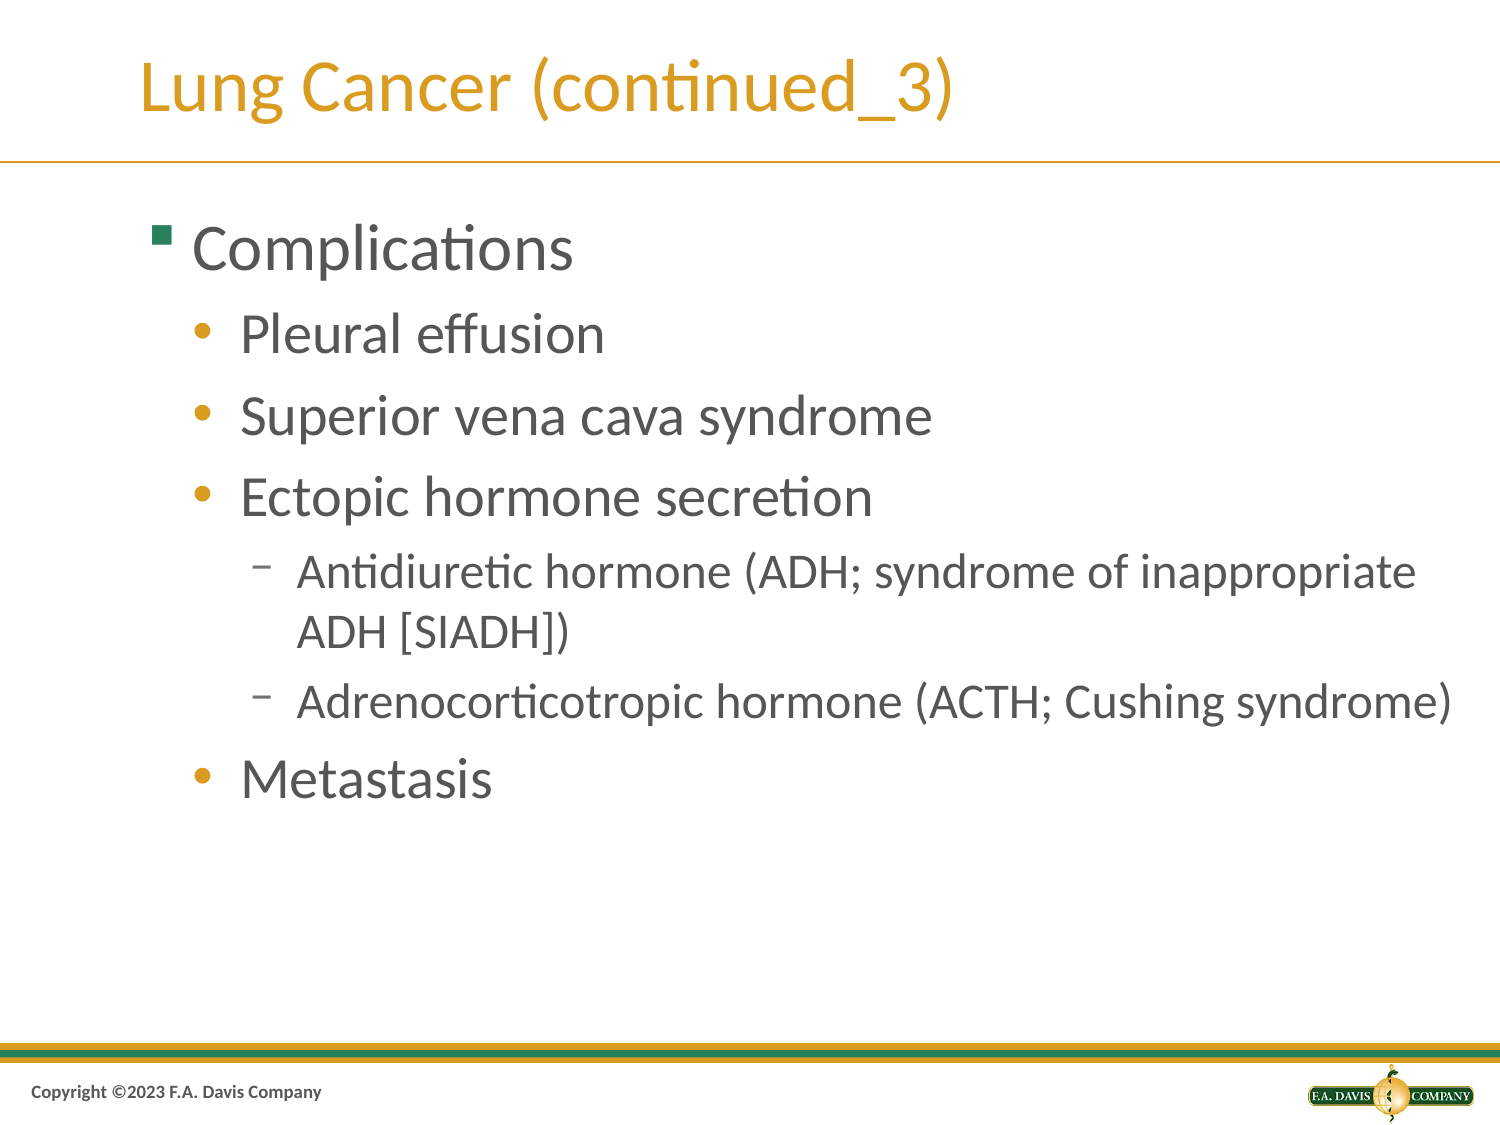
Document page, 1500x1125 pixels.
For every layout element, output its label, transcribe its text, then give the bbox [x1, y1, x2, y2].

picture [1308, 1064, 1474, 1124]
title Lung Cancer (continued_3) [124, 38, 1475, 136]
picture [0, 1058, 1500, 1063]
list Complications Pleural effusion Superior vena cava syndrome Ectopic hormone secretion Antidiuretic hormone (ADH; syndrome of inappropriate ADH [SIADH]) Adrenocorticotropic hormone (ACTH; Cushing syndrome) Metastasis [75, 196, 1475, 1025]
picture [0, 1043, 1500, 1050]
